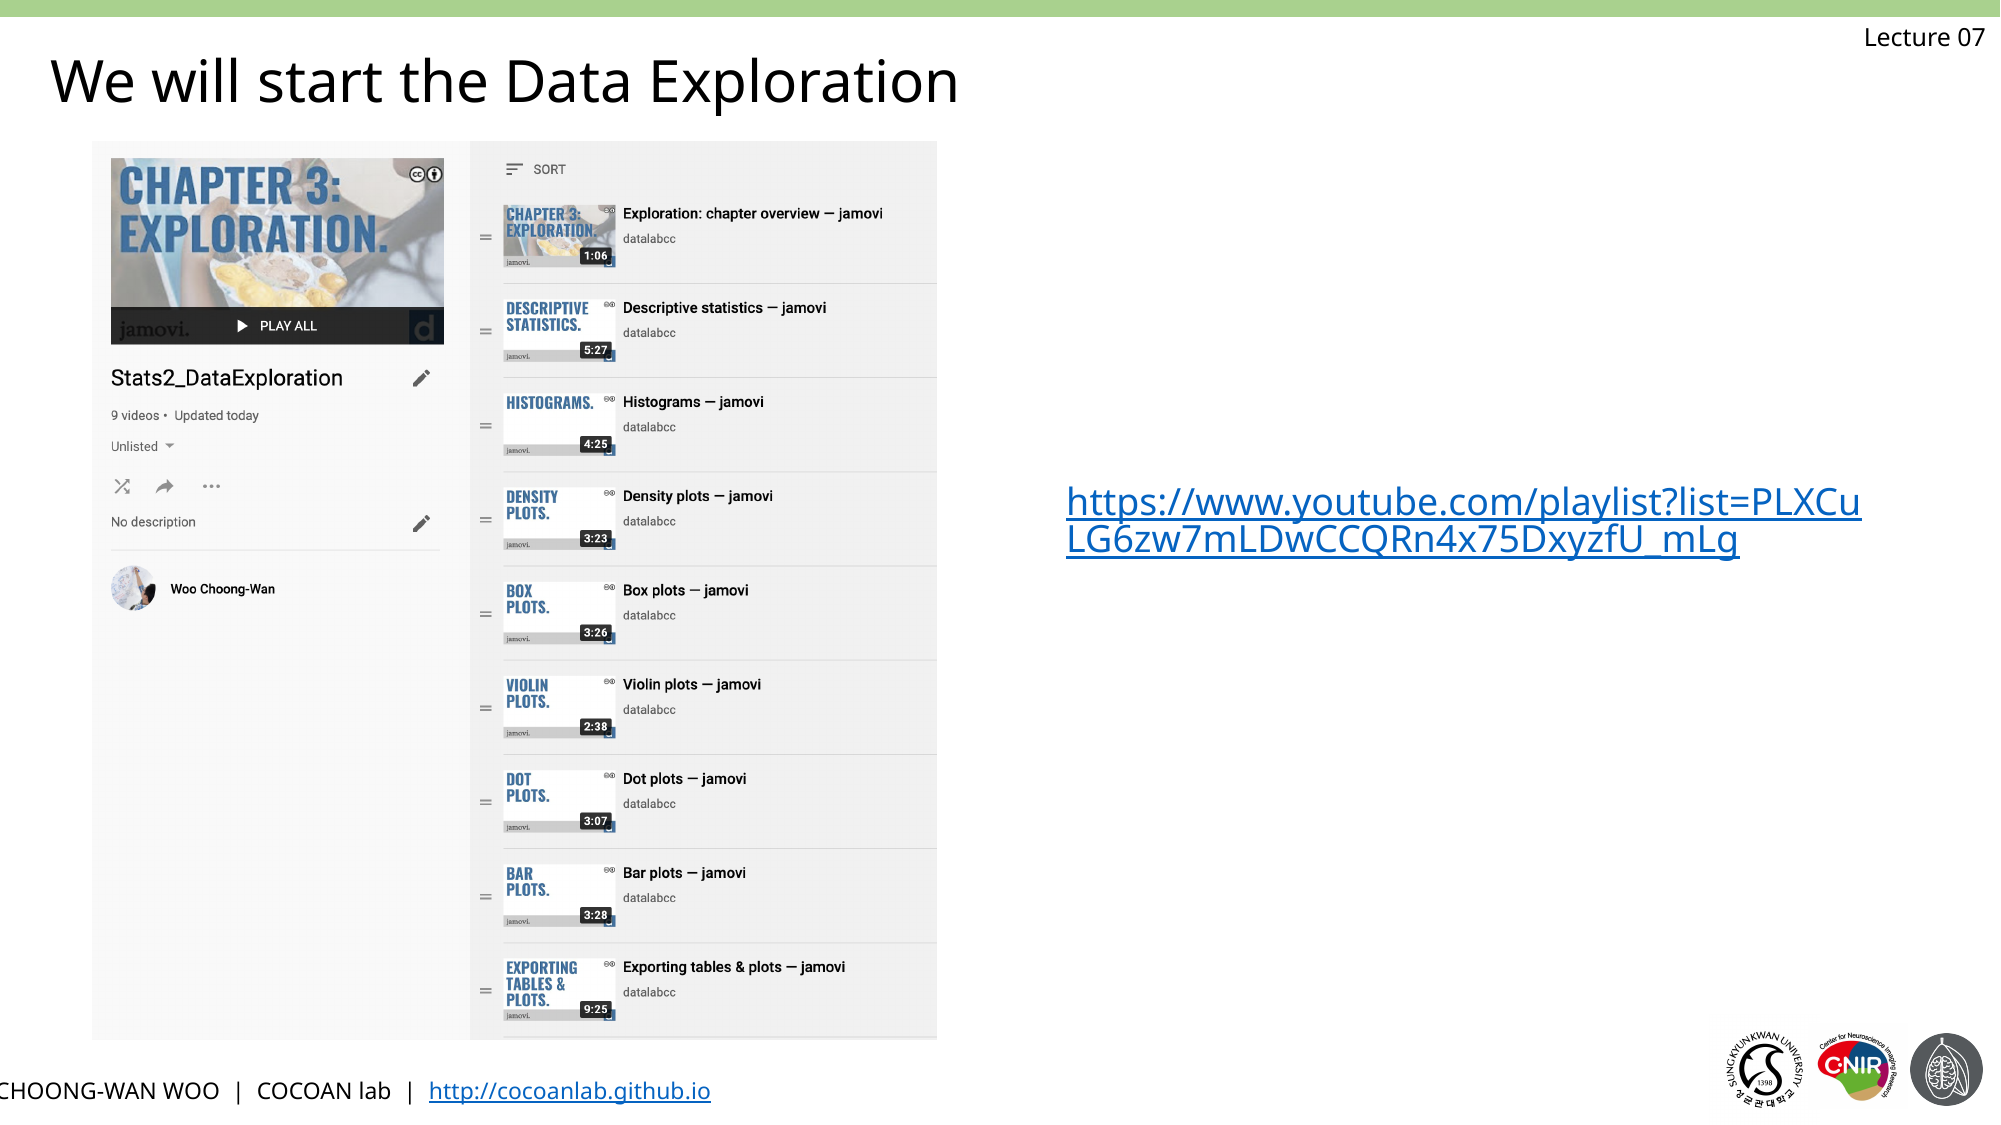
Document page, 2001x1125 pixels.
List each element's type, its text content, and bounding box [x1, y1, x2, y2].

text_box [0, 0, 2000, 18]
picture [92, 141, 937, 1040]
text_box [1709, 1014, 1983, 1125]
text_box https://www.youtube.com/playlist?list=PLXCuLG6zw7mLDwCCQRn4x75DxyzfU_mLg [1051, 470, 1896, 582]
text_box Lecture 07 [1623, 13, 2000, 59]
text_box CHOONG-WAN WOO | COCOAN lab | http://cocoanlab.github.io [0, 1069, 727, 1116]
text_box We will start the Data Exploration [35, 36, 1529, 122]
